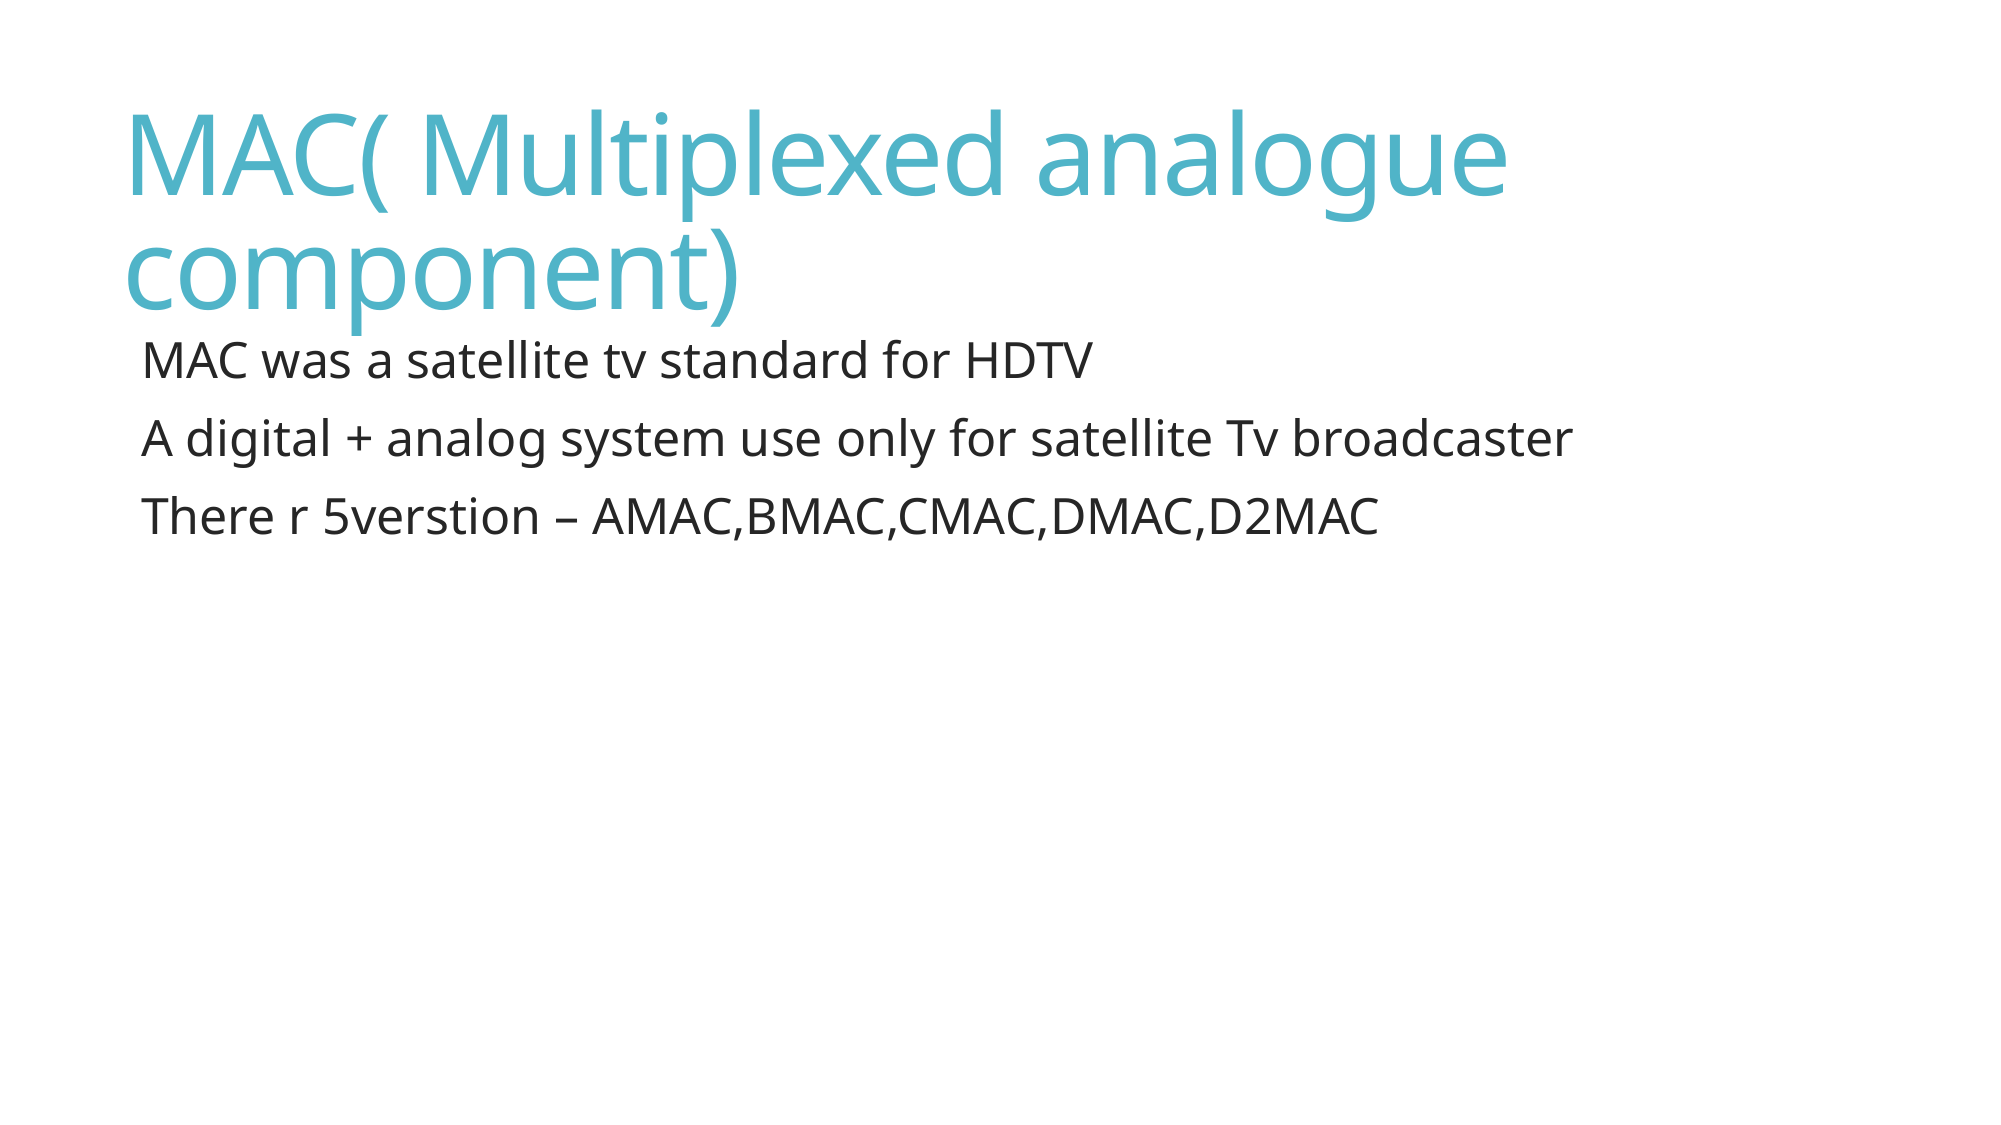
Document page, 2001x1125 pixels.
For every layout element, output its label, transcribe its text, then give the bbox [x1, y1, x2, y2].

list MAC was a satellite tv standard for HDTV A digital + analog system use only for satellite Tv broadcaster There r 5verstion – AMAC,BMAC,CMAC,DMAC,D2MAC [111, 329, 1876, 948]
title MAC( Multiplexed analogue component) [107, 81, 1913, 354]
